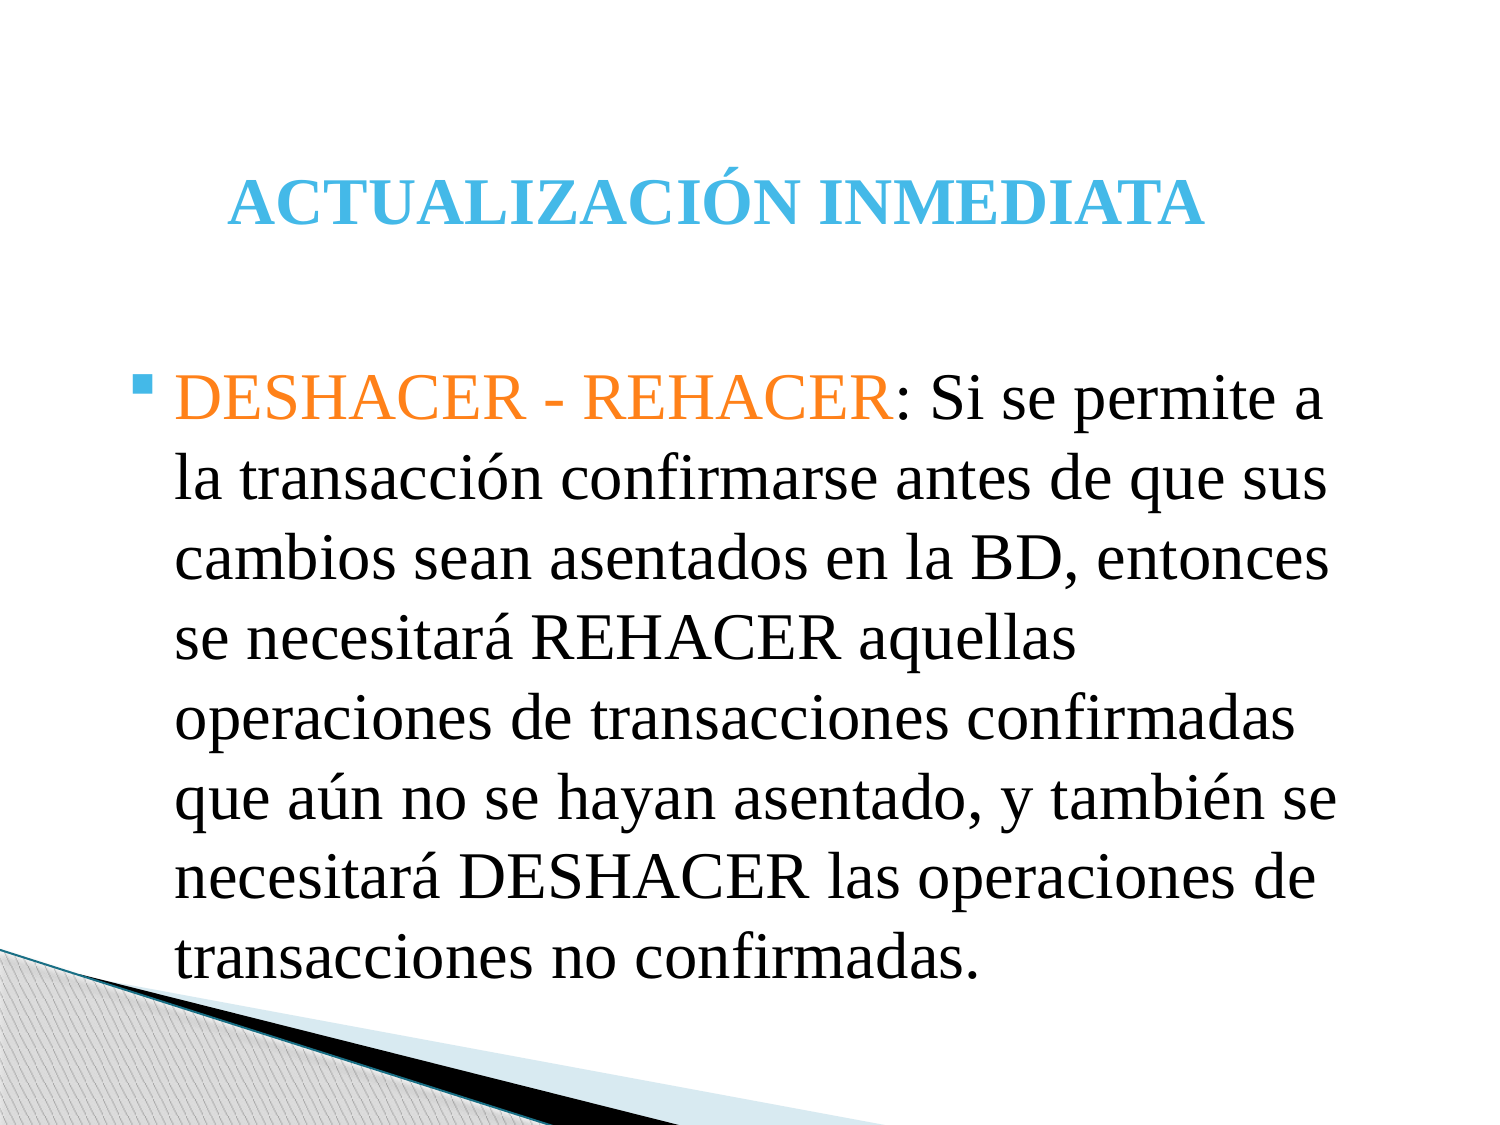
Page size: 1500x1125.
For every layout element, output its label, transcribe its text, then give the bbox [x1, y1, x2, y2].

text_box ACTUALIZACIÓN INMEDIATA [212, 150, 1288, 246]
text_box DESHACER - REHACER: Si se permite a la transacción confirmarse antes de que sus cambios sean asentados en la BD, entonces se necesitará REHACER aquellas operaciones de transacciones confirmadas que aún no se hayan asentado, y también se necesitará DESHACER las operaciones de transacciones no confirmadas. [112, 345, 1400, 1000]
